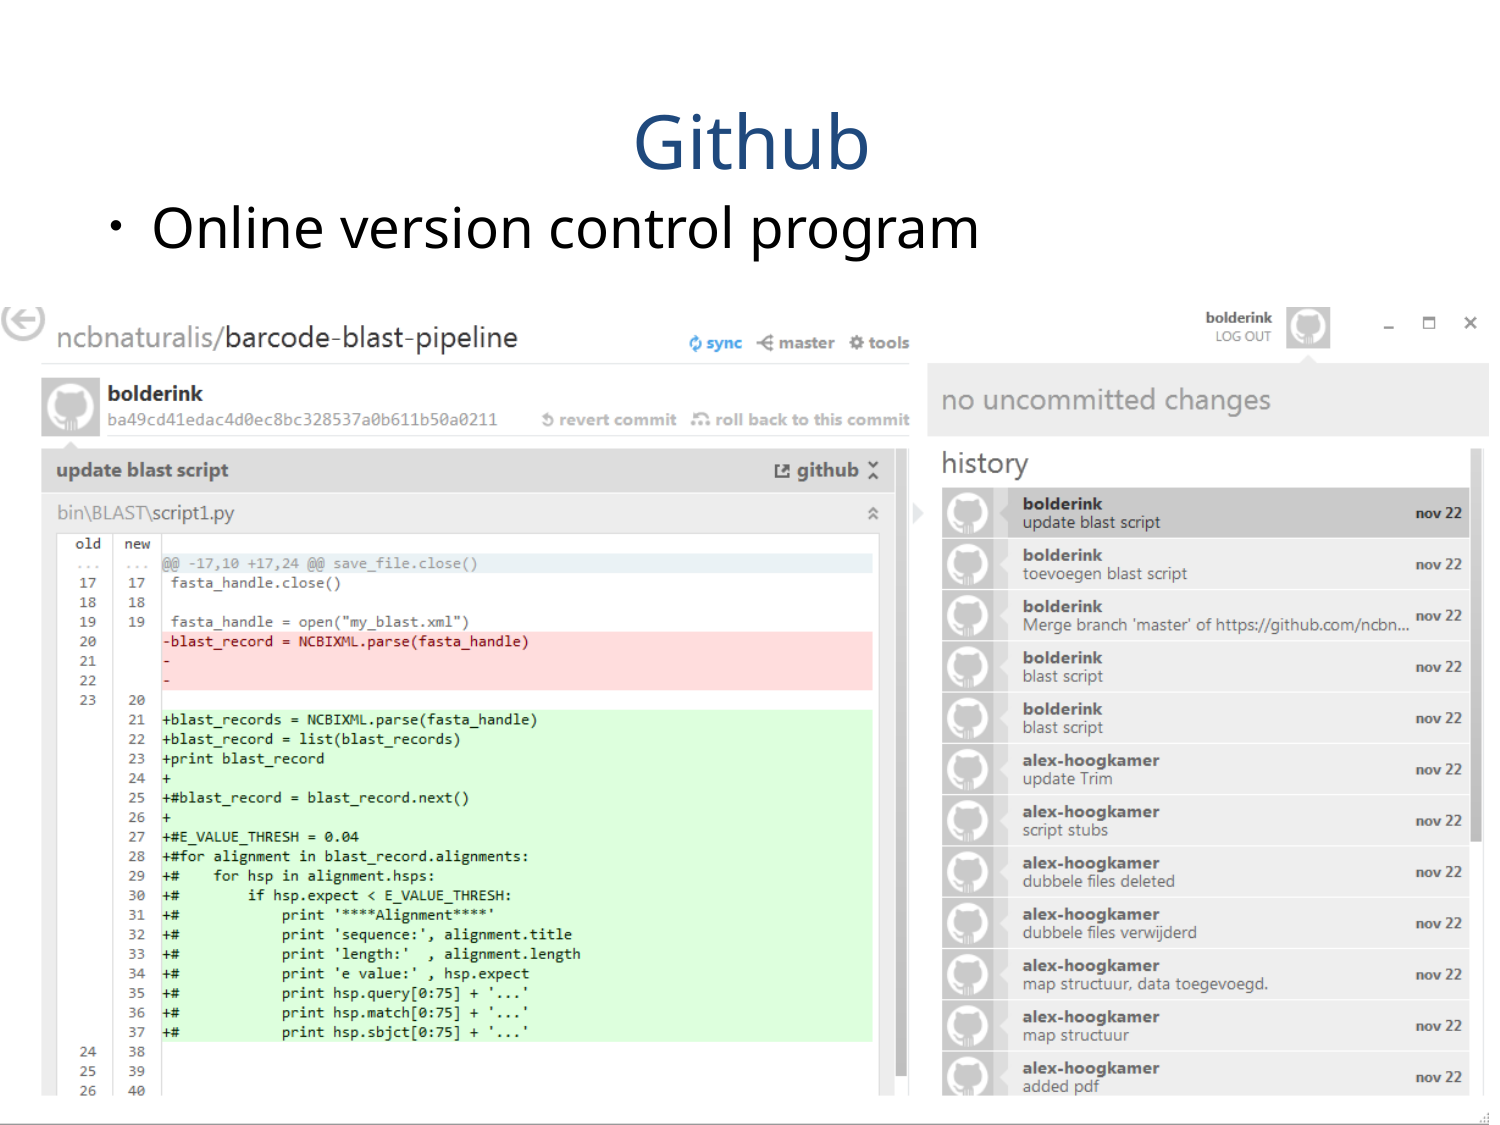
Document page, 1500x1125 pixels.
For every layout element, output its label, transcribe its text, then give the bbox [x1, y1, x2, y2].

picture [0, 307, 1489, 1125]
text_box Github [149, 87, 1355, 184]
text_box Online version control program [76, 184, 1427, 305]
